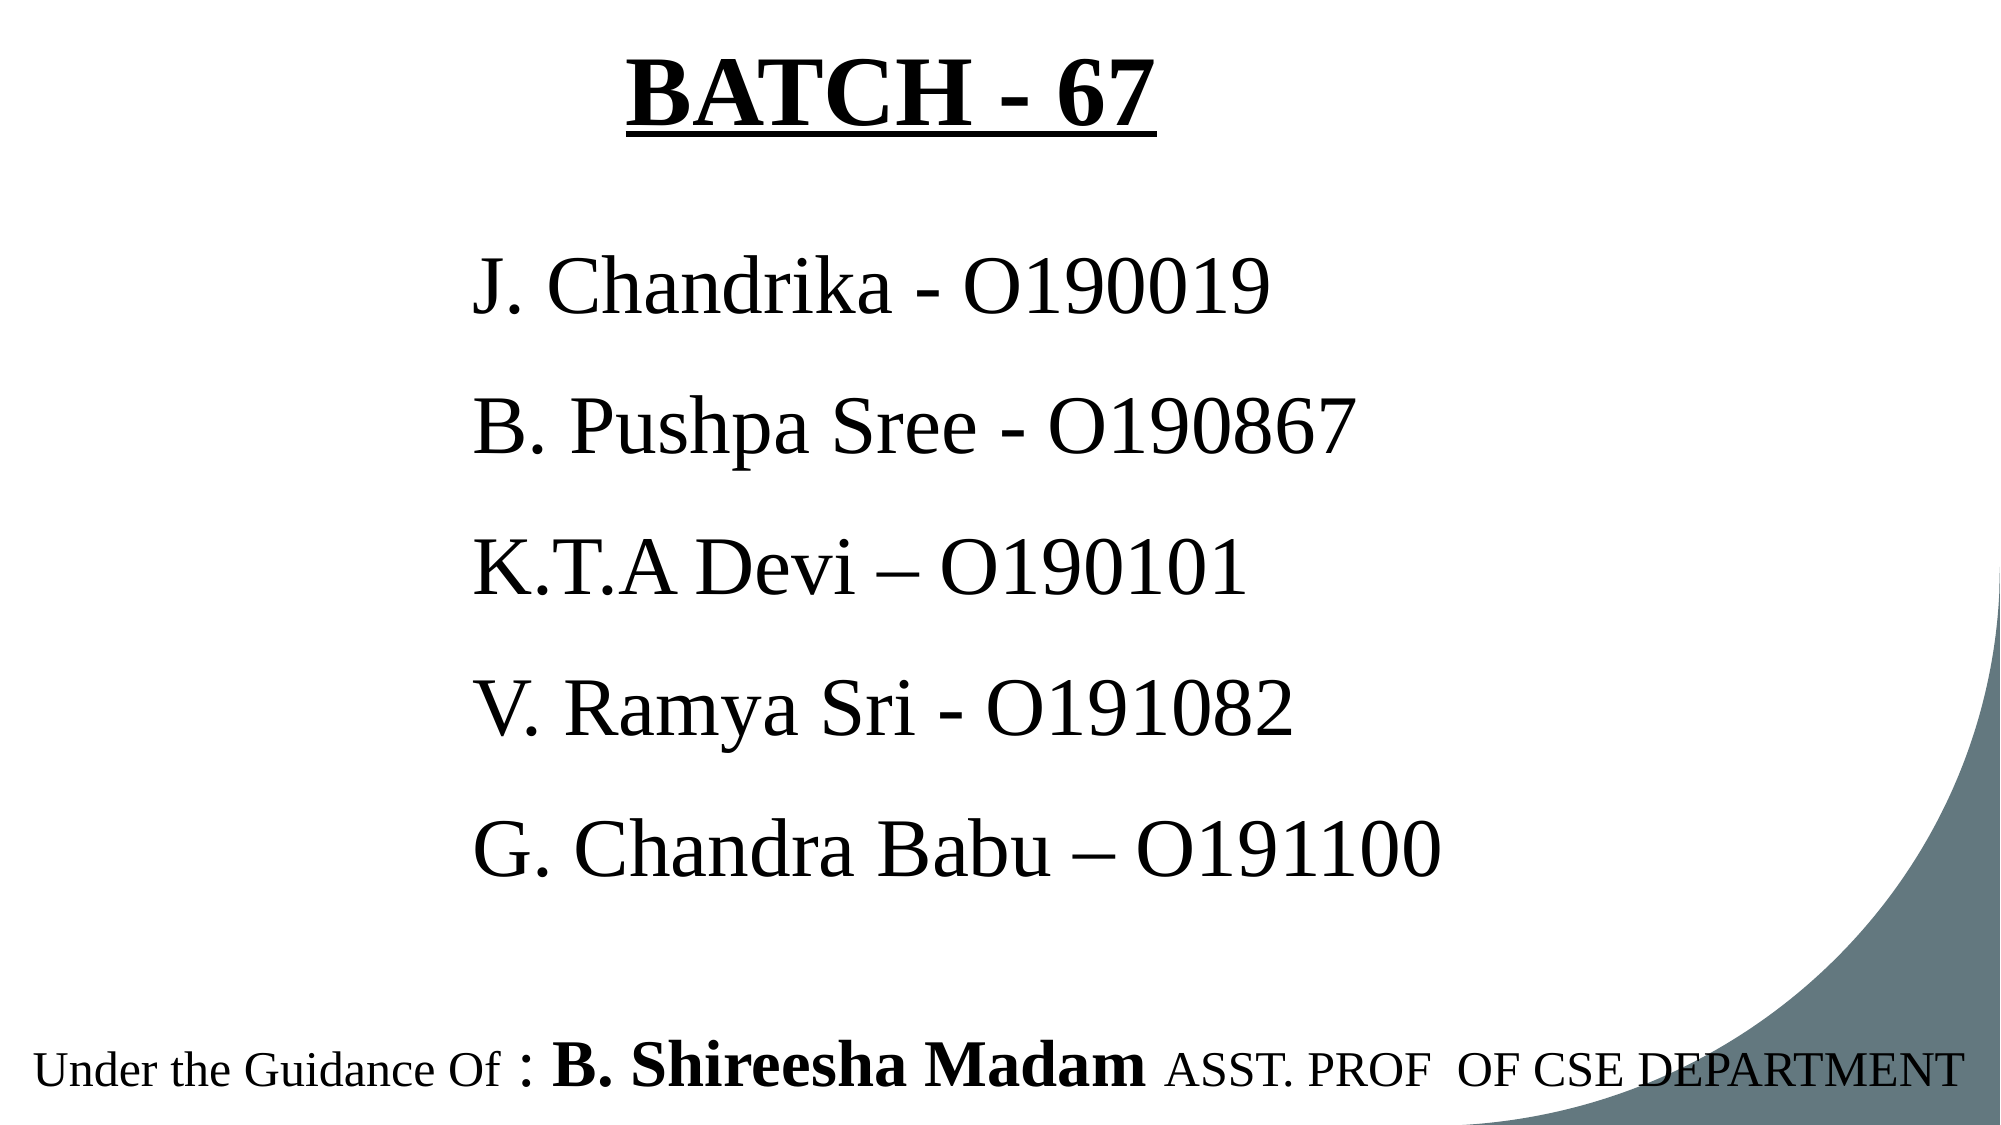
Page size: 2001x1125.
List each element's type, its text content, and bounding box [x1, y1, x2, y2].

title BATCH - 67 [610, 9, 1279, 154]
text_box Under the Guidance Of : B. Shireesha Madam ASST. PROF OF CSE DEPARTMENT [17, 963, 1983, 1108]
list J. Chandrika - O190019 B. Pushpa Sree - O190867 K.T.A Devi – O190101 V. Ramya Sri - O191082 G. Chandra Babu – O191100 [457, 202, 1552, 890]
